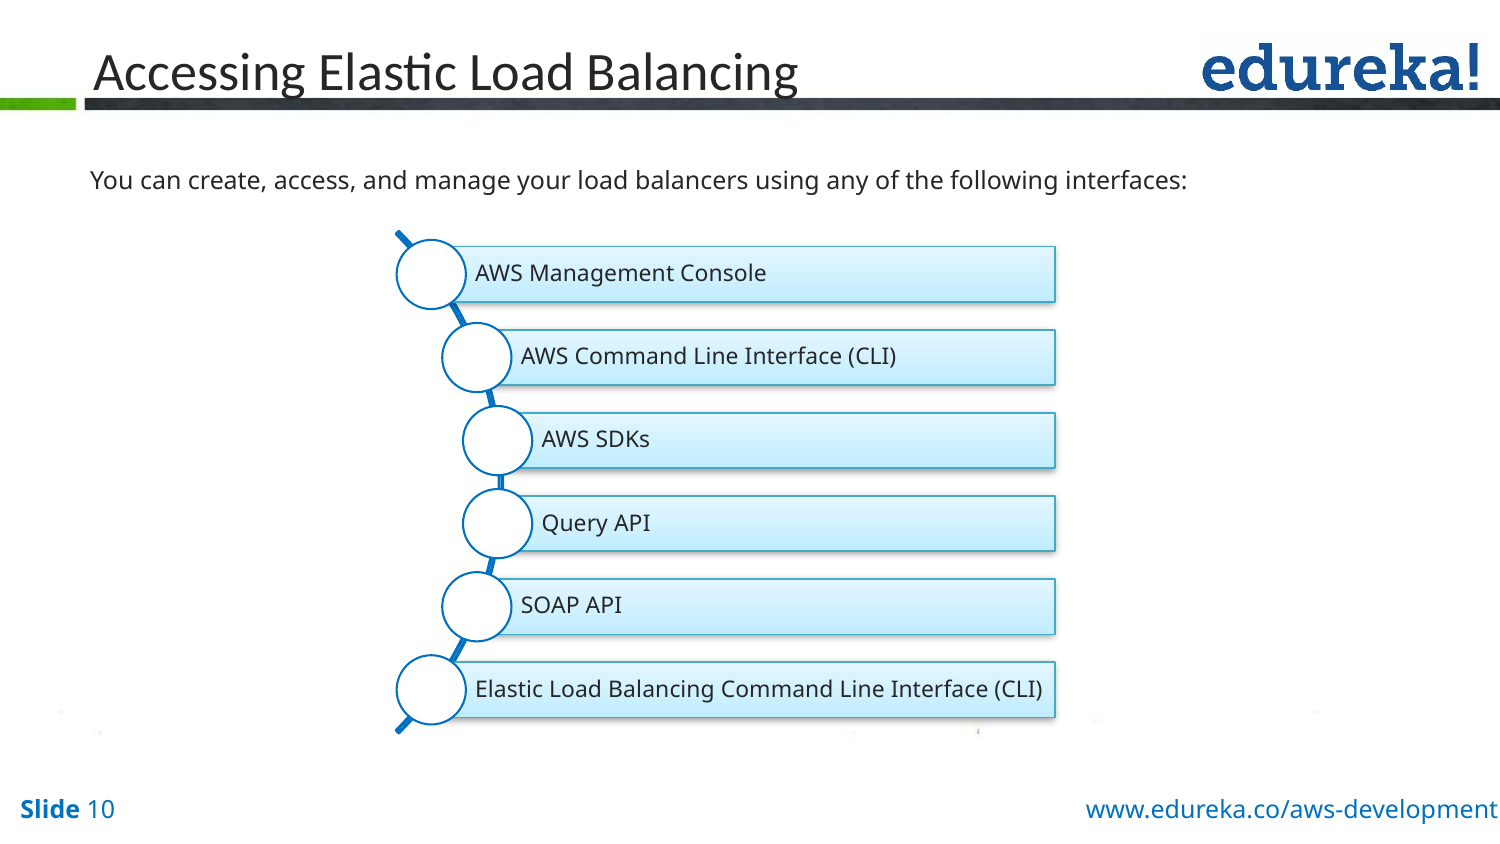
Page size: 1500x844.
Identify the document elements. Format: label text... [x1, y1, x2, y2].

list You can create, access, and manage your load balancers using any of the following interfaces: [75, 142, 1400, 844]
title Accessing Elastic Load Balancing [78, 26, 1373, 112]
picture [0, 0, 1500, 844]
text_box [388, 218, 1063, 746]
